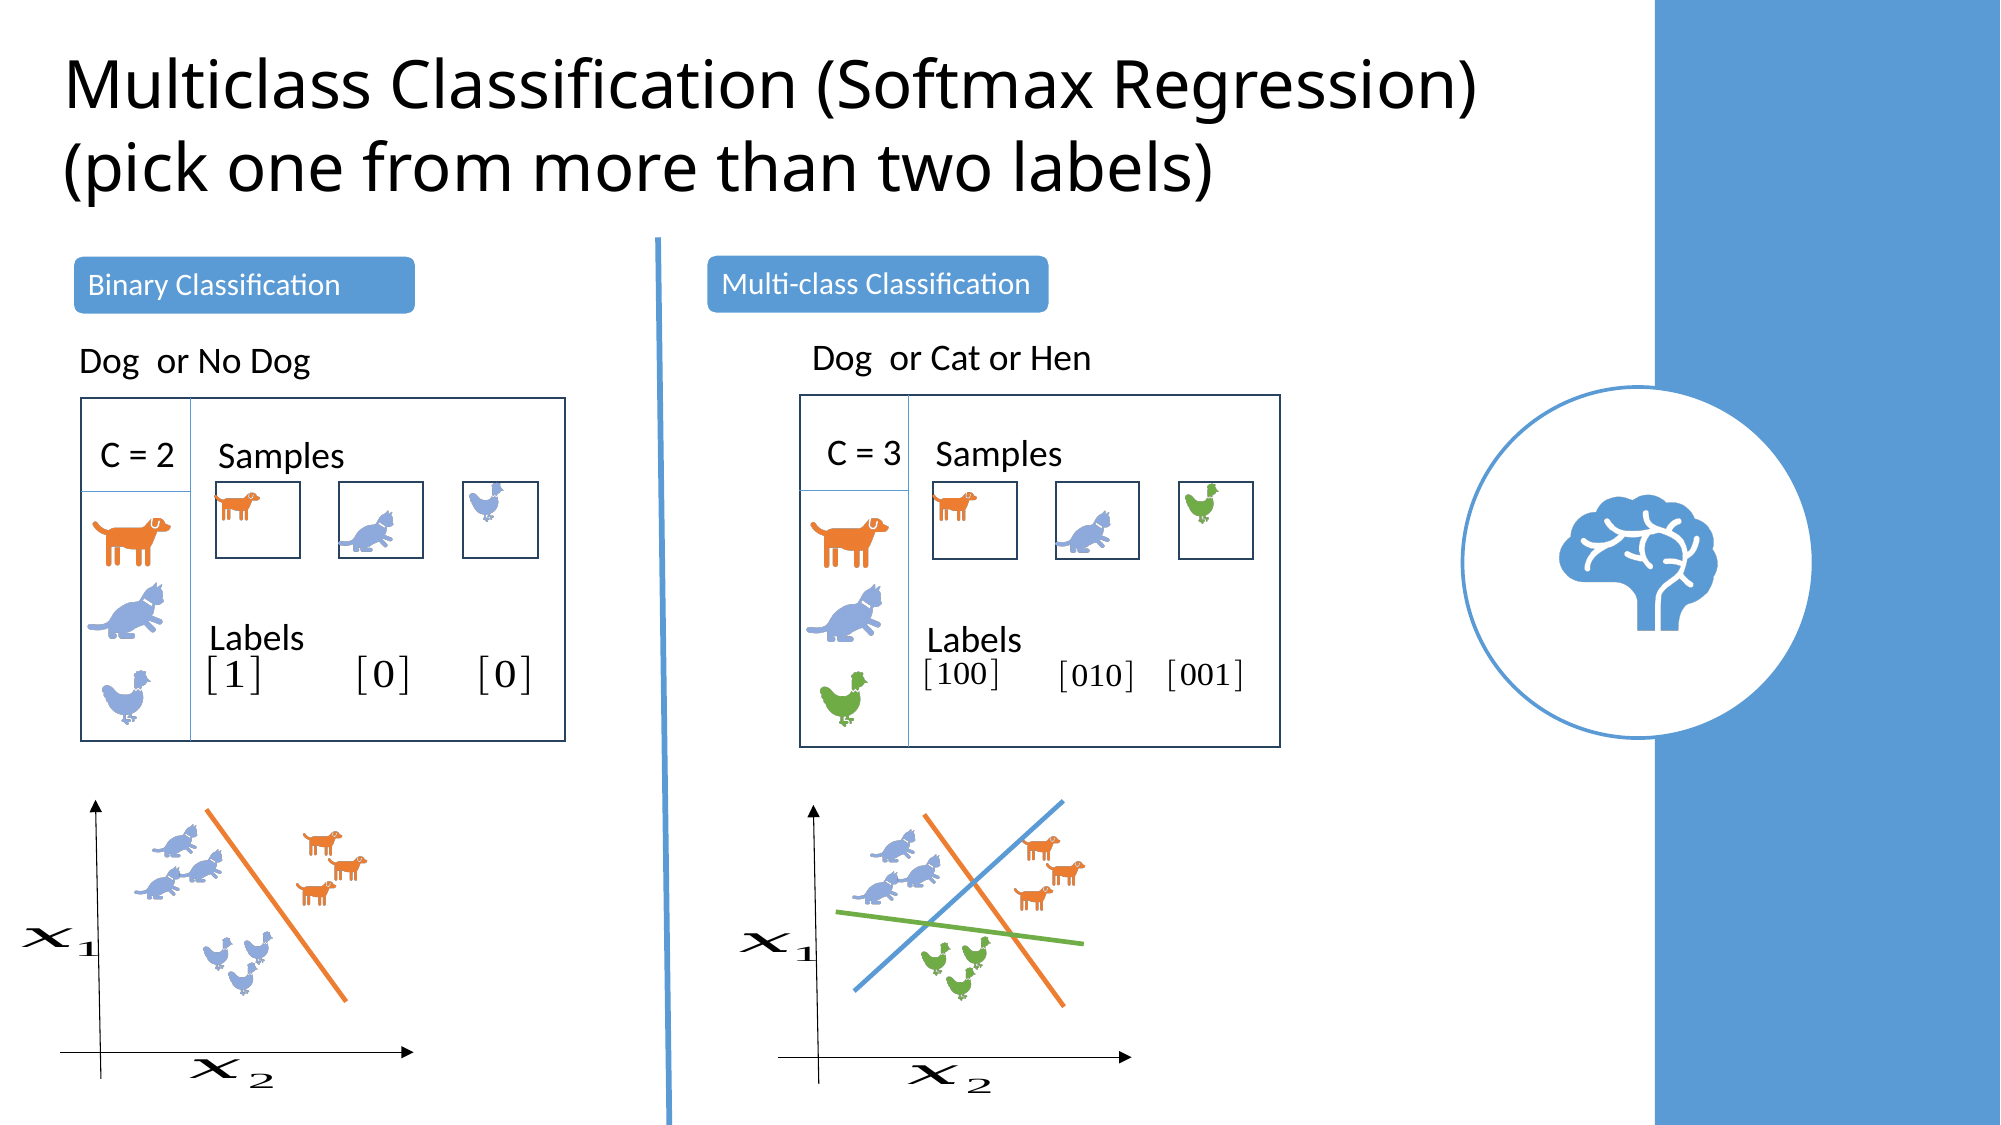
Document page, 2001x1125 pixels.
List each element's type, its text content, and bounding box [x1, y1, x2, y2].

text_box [72, 254, 417, 316]
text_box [658, 237, 670, 1125]
text_box Multiclass Classification (Softmax Regression) (pick one from more than two labels) [48, 19, 1638, 238]
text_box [15, 799, 414, 1093]
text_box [733, 800, 1132, 1098]
text_box [1461, 385, 1815, 740]
picture [1544, 468, 1732, 657]
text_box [797, 326, 1280, 747]
text_box [1654, 0, 2000, 1125]
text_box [706, 253, 1050, 315]
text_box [64, 328, 565, 742]
